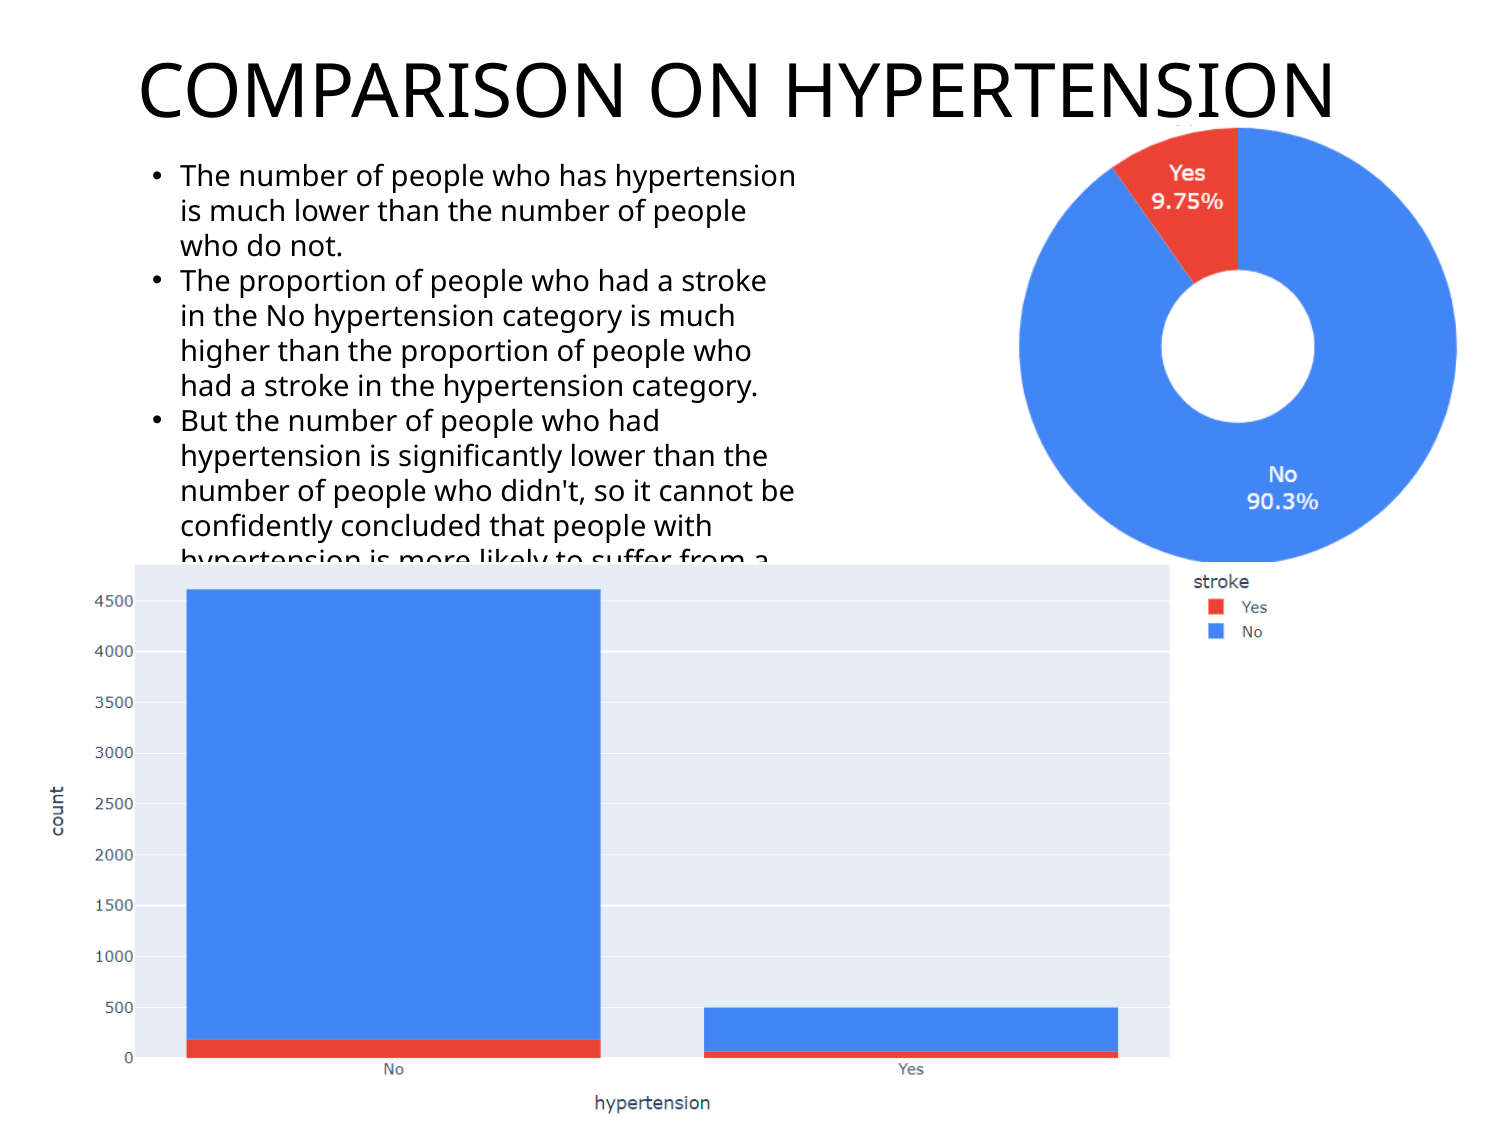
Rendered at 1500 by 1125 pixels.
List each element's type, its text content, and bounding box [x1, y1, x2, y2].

picture [37, 124, 1484, 1125]
title COMPARISON ON HYPERTENSION [50, 24, 1425, 150]
text_box The number of people who has hypertension is much lower than the number of people who do not. The proportion of people who had a stroke in the No hypertension category is much higher than the proportion of people who had a stroke in the hypertension category. But the number of people who had hypertension is significantly lower than the number of people who didn't, so it cannot be confidently concluded that people with hypertension is more likely to suffer from a stroke than people with no hypertension. [137, 149, 813, 560]
